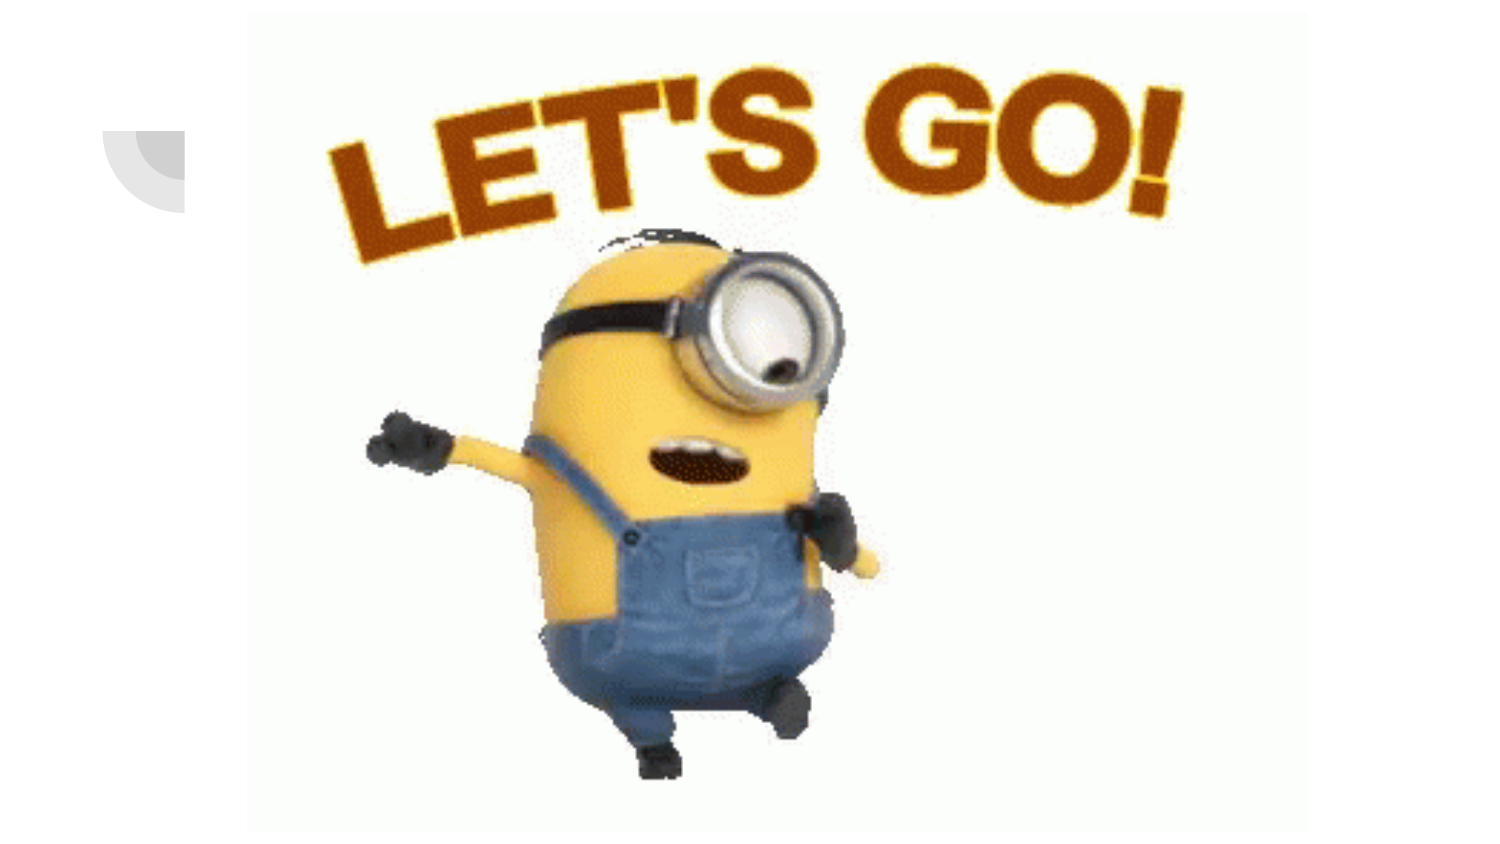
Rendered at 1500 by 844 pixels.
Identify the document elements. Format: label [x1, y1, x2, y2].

picture [247, 12, 1308, 832]
